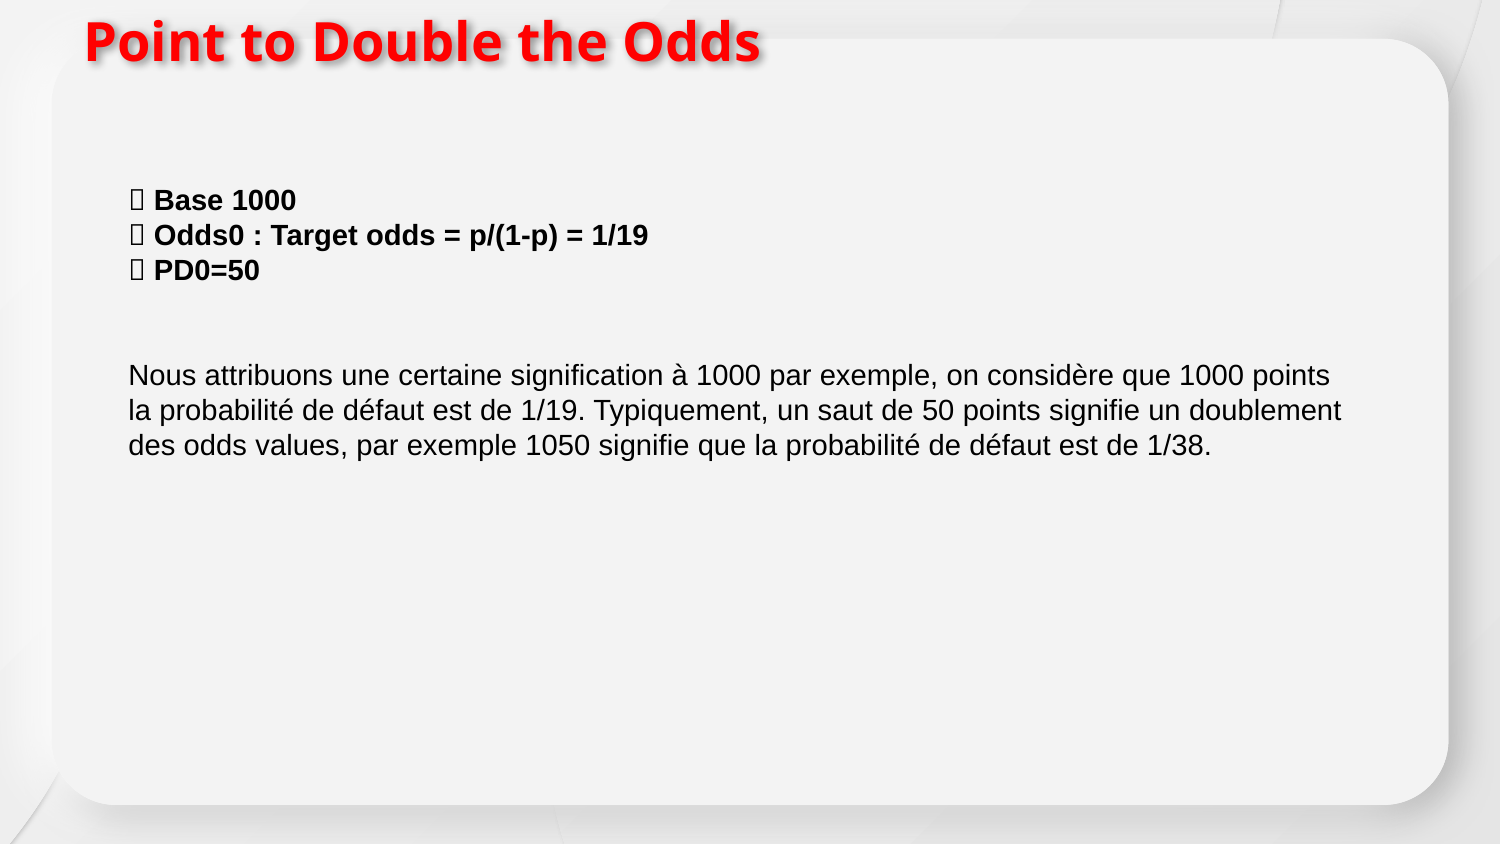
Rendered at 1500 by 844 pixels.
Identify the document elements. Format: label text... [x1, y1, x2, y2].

text_box Point to Double the Odds [68, 0, 1060, 80]
text_box  Base 1000  Odds0 : Target odds = p/(1-p) = 1/19  PD0=50 Nous attribuons une certaine signification à 1000 par exemple, on considère que 1000 points la probabilité de défaut est de 1/19. Typiquement, un saut de 50 points signifie un doublement des odds values, par exemple 1050 signifie que la probabilité de défaut est de 1/38. [113, 174, 1377, 469]
